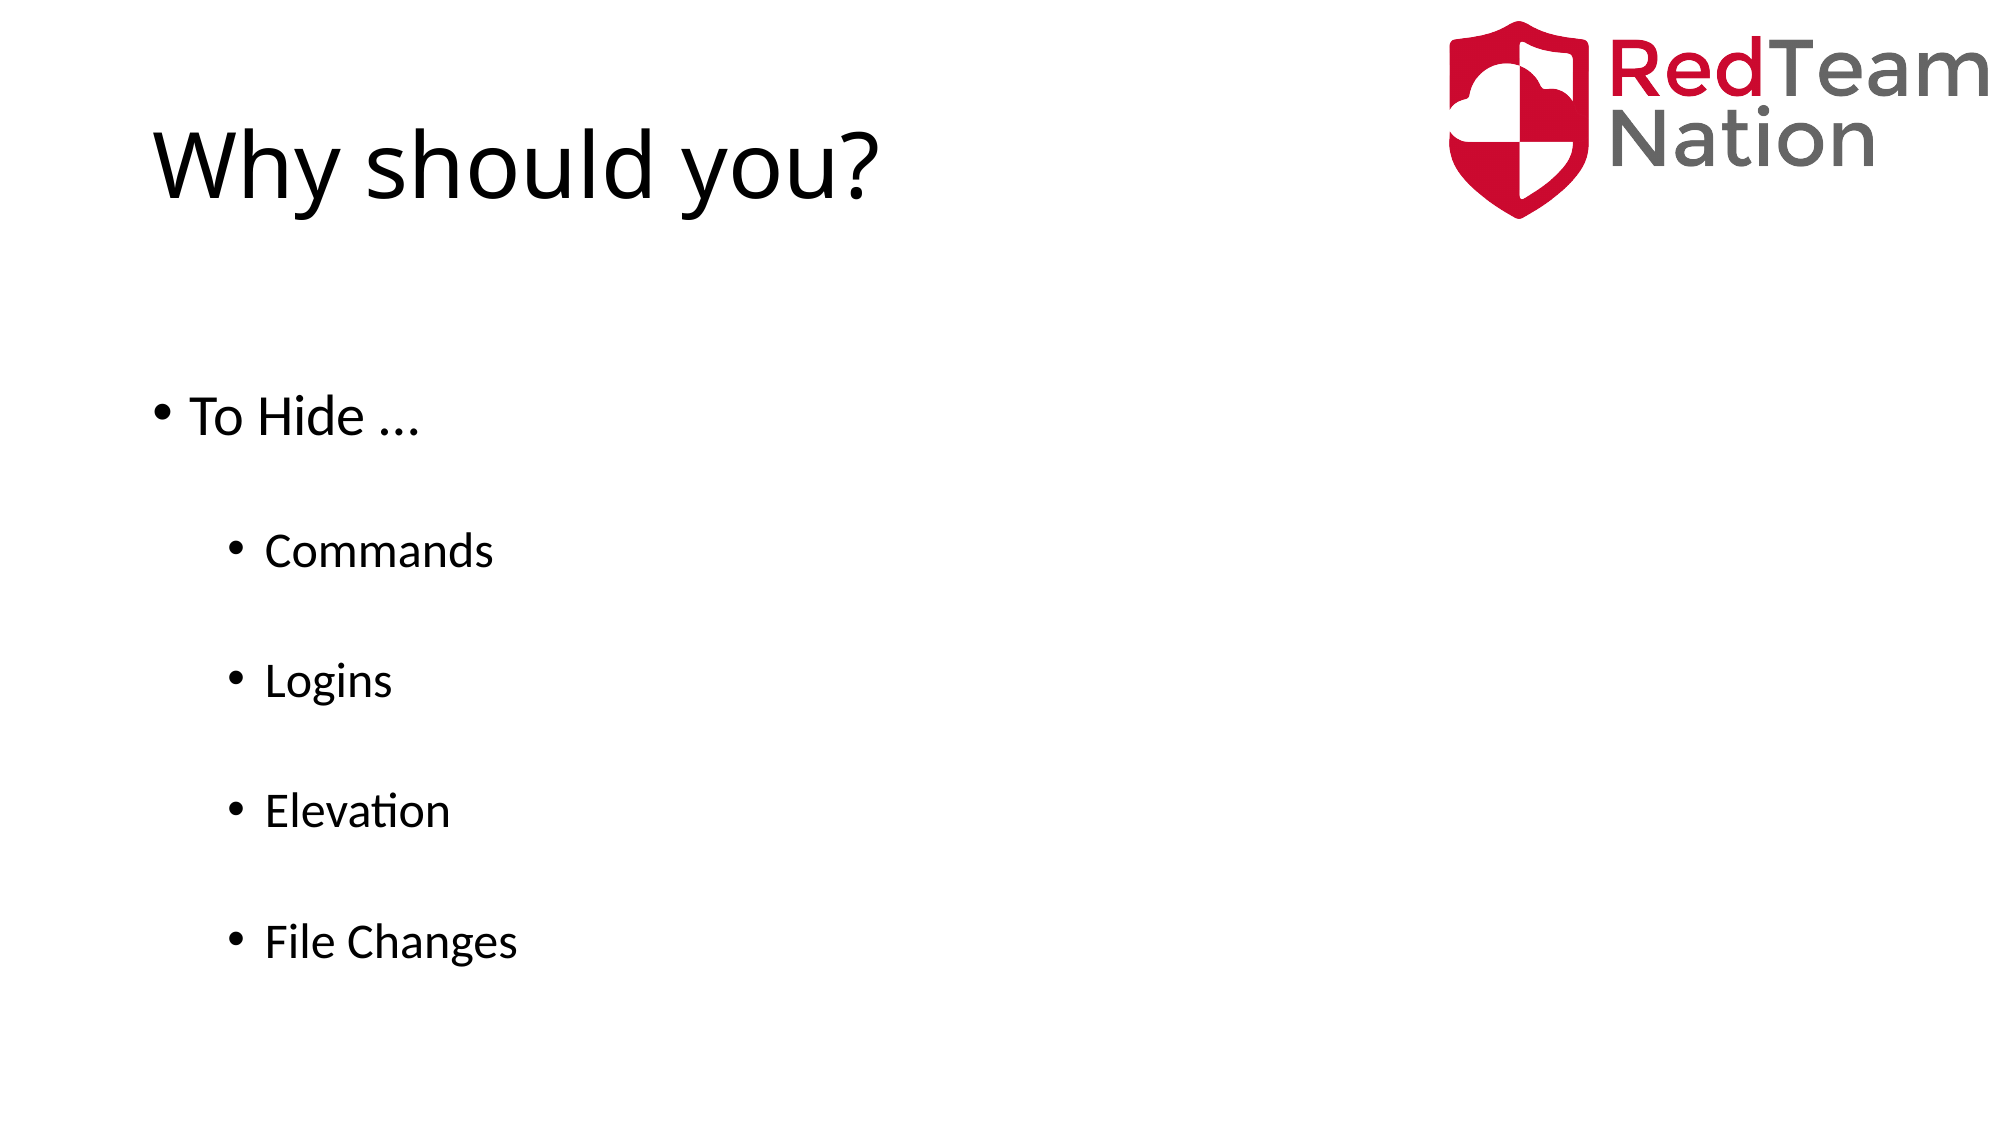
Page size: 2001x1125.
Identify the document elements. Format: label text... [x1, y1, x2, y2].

list To Hide … Commands Logins Elevation File Changes [137, 299, 1863, 1014]
title Why should you? [137, 59, 1863, 278]
picture [1449, 21, 1988, 220]
